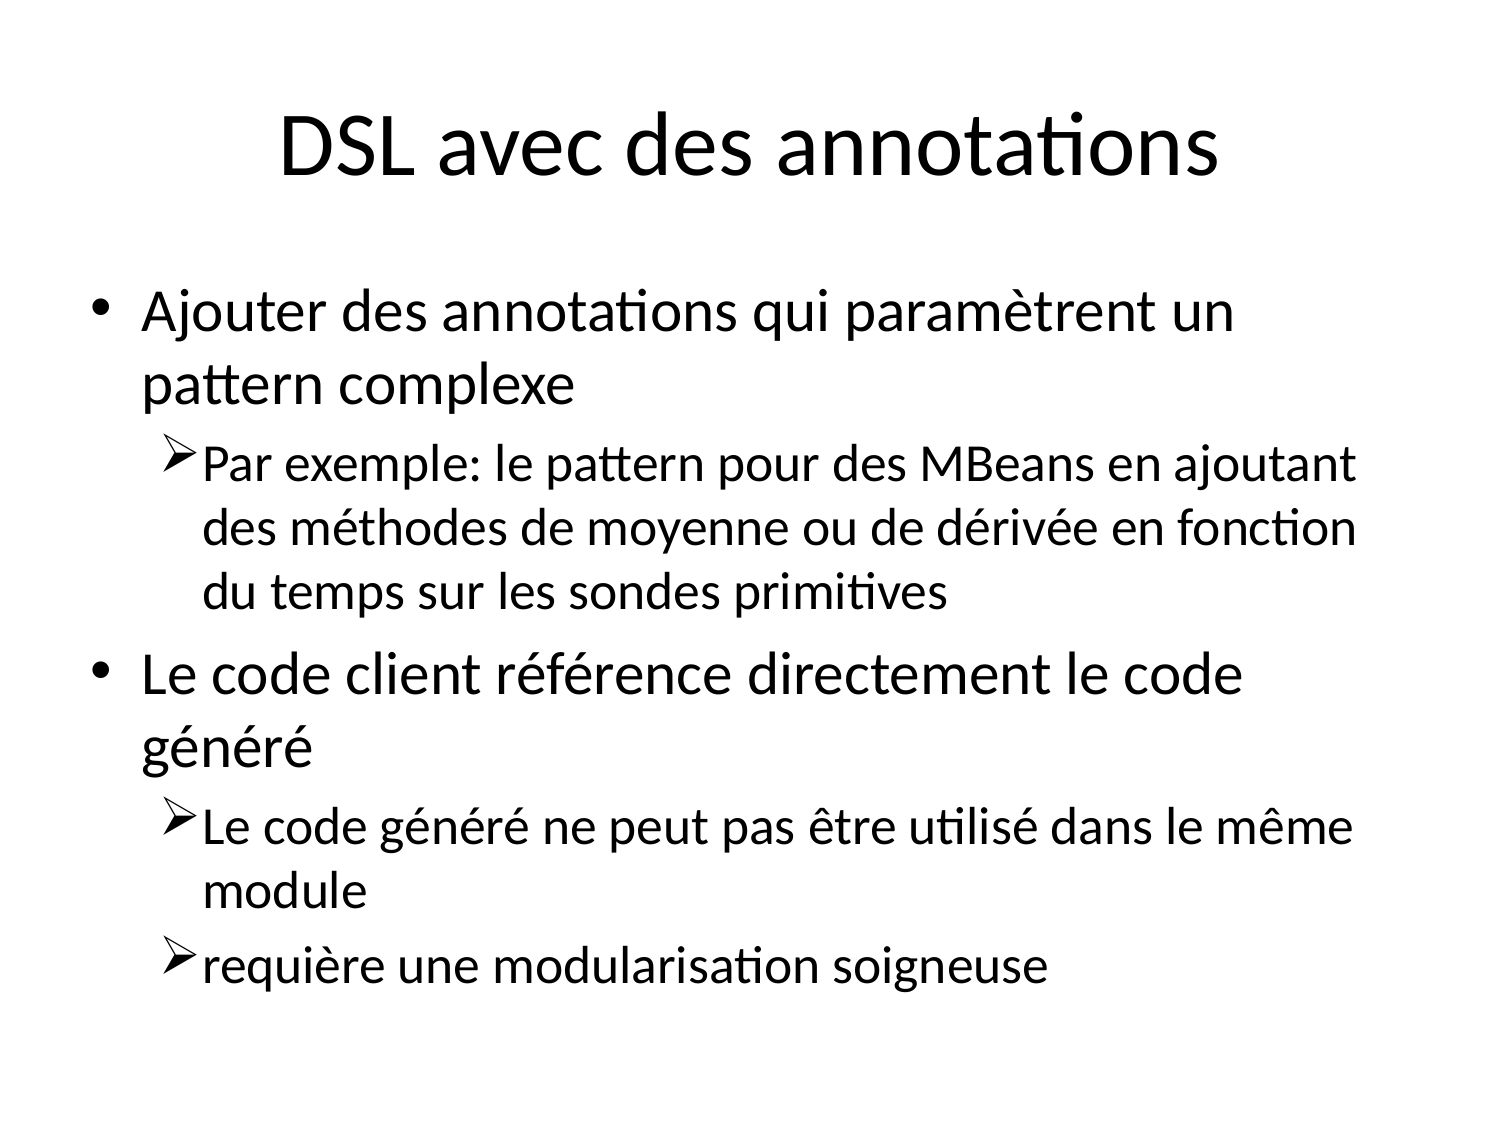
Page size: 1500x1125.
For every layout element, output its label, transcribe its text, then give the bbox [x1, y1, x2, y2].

title DSL avec des annotations [75, 45, 1425, 233]
list Ajouter des annotations qui paramètrent un pattern complexe Par exemple: le pattern pour des MBeans en ajoutant des méthodes de moyenne ou de dérivée en fonction du temps sur les sondes primitives Le code client référence directement le code généré Le code généré ne peut pas être utilisé dans le même module requière une modularisation soigneuse [75, 262, 1425, 1005]
